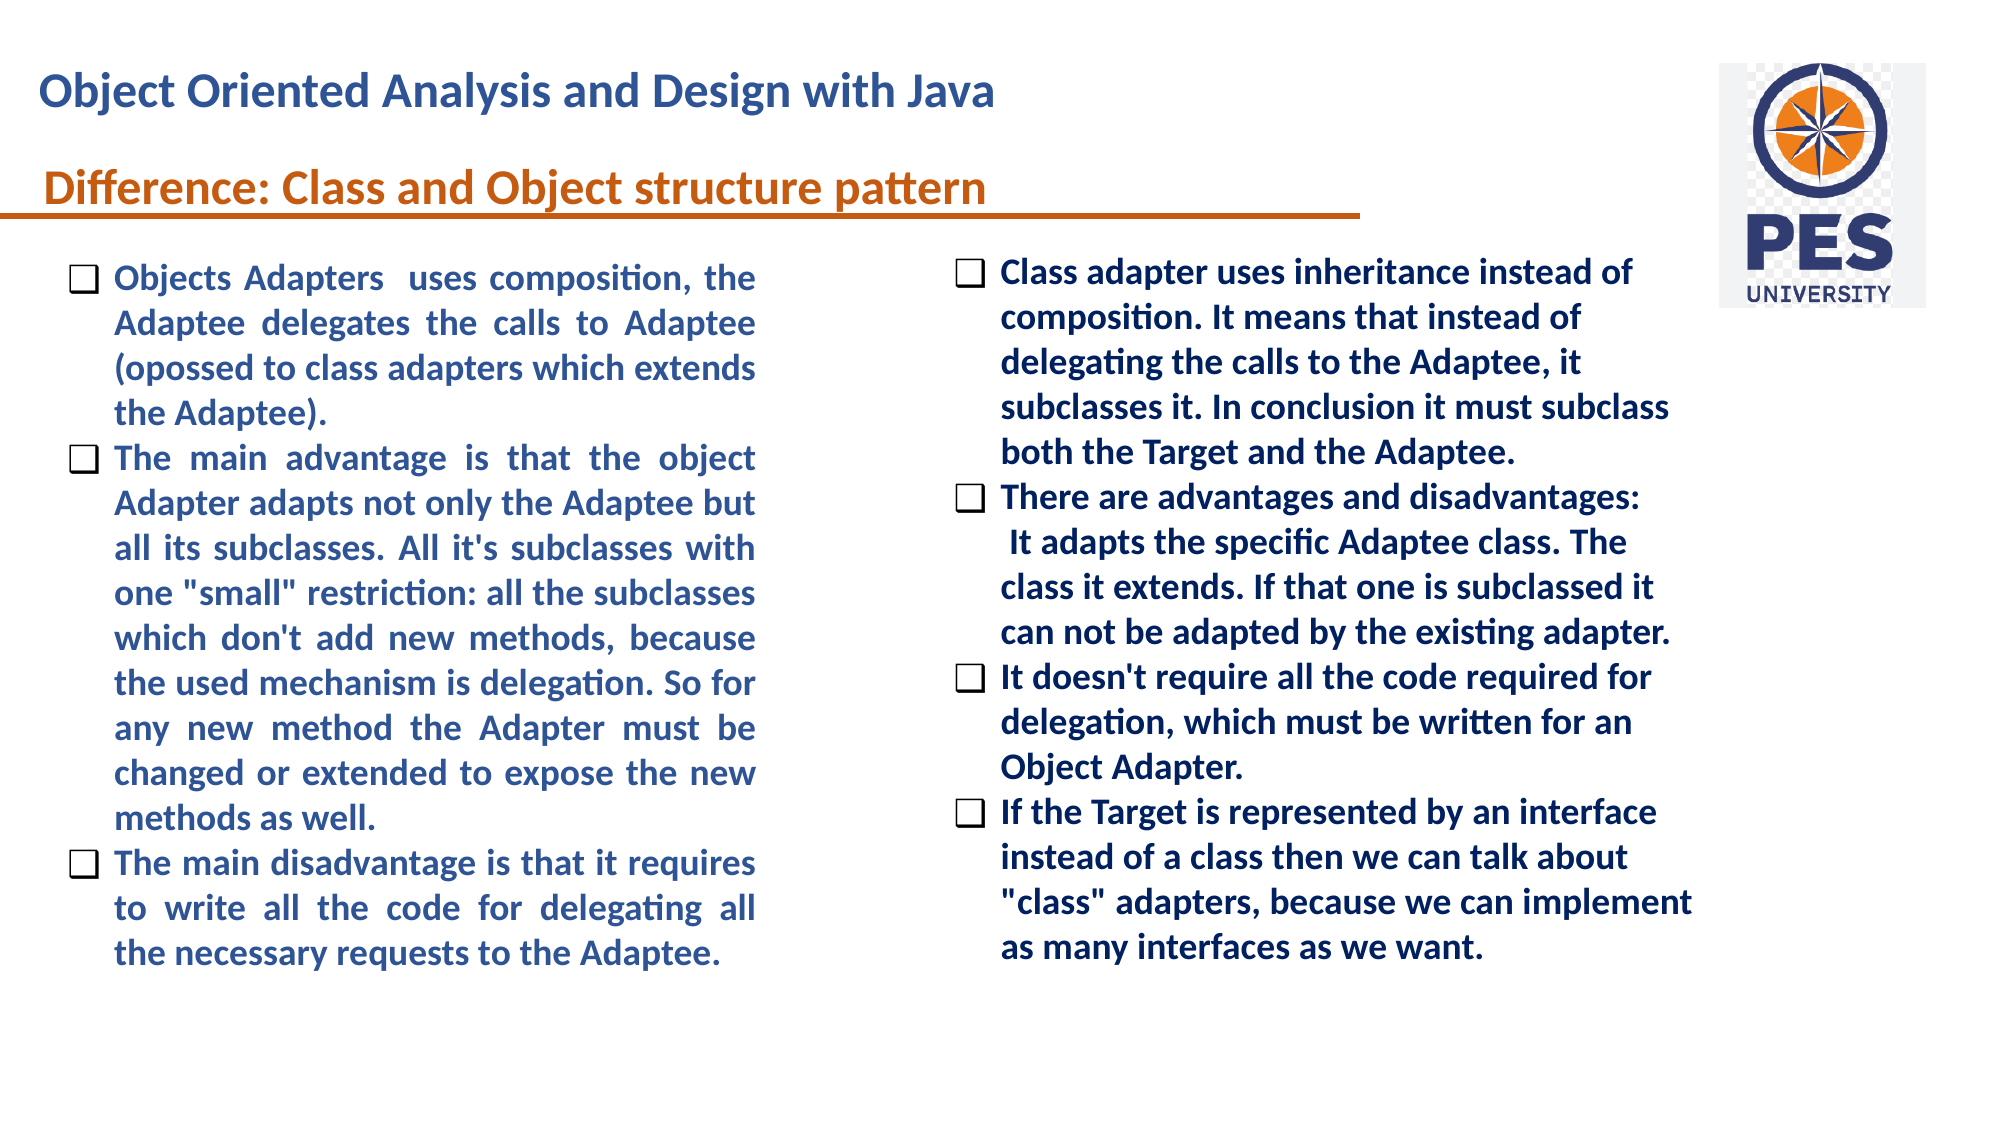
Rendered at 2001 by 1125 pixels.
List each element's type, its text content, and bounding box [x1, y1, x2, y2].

text_box Difference: Class and Object structure pattern [28, 147, 1281, 223]
picture [1718, 62, 1926, 308]
text_box Class adapter uses inheritance instead of composition. It means that instead of delegating the calls to the Adaptee, it subclasses it. In conclusion it must subclass both the Target and the Adaptee. There are advantages and disadvantages: It adapts the specific Adaptee class. The class it extends. If that one is subclassed it can not be adapted by the existing adapter. It doesn't require all the code required for delegation, which must be written for an Object Adapter. If the Target is represented by an interface instead of a class then we can talk about "class" adapters, because we can implement as many interfaces as we want. [938, 239, 1719, 975]
text_box Objects Adapters uses composition, the Adaptee delegates the calls to Adaptee (opossed to class adapters which extends the Adaptee). The main advantage is that the object Adapter adapts not only the Adaptee but all its subclasses. All it's subclasses with one "small" restriction: all the subclasses which don't add new methods, because the used mechanism is delegation. So for any new method the Adapter must be changed or extended to expose the new methods as well. The main disadvantage is that it requires to write all the code for delegating all the necessary requests to the Adaptee. [52, 245, 772, 981]
